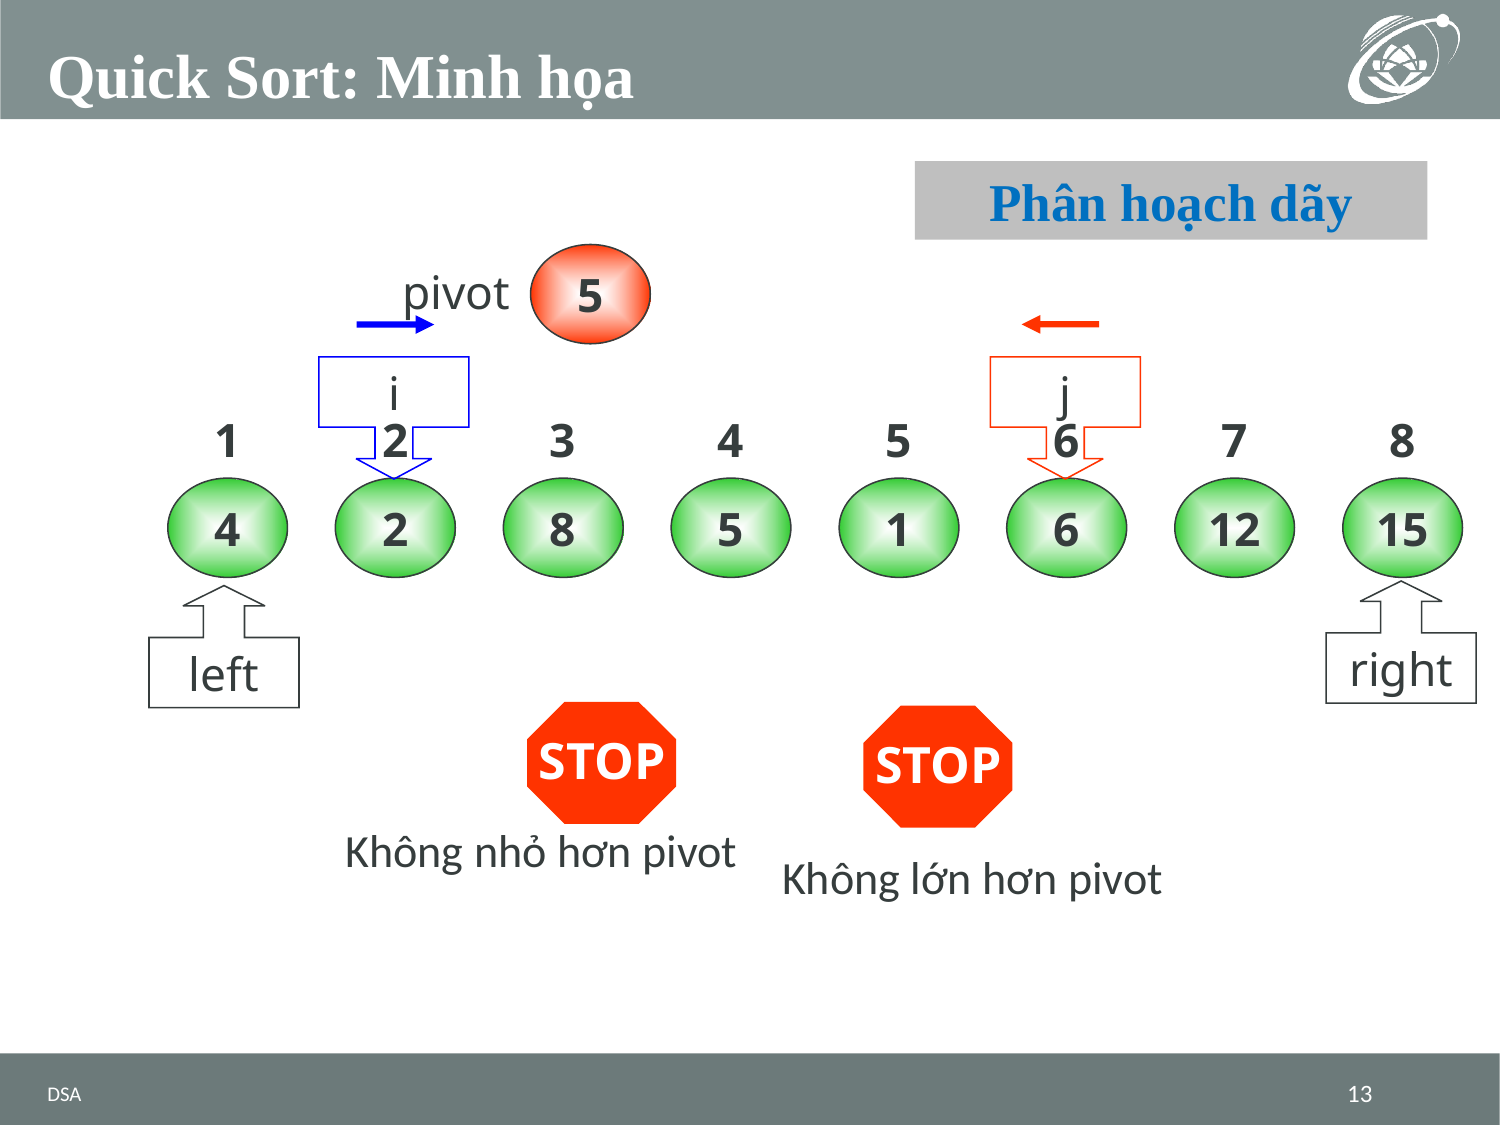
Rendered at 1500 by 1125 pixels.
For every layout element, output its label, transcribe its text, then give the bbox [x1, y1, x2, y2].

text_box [749, 707, 1195, 913]
text_box Phân hoạch dãy [914, 161, 1428, 240]
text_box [387, 244, 651, 345]
text_box 5 [671, 490, 791, 578]
text_box 4 [167, 490, 288, 578]
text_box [167, 389, 1463, 490]
text_box 12 [1174, 490, 1295, 578]
slide_number 13 [1270, 1073, 1388, 1113]
text_box 1 [839, 490, 959, 578]
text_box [990, 324, 1141, 480]
text_box 8 [503, 490, 624, 578]
text_box 6 [1006, 490, 1127, 578]
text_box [318, 704, 764, 886]
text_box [318, 324, 469, 480]
text_box left [148, 585, 299, 708]
footer DSA [32, 1073, 1075, 1113]
text_box 2 [335, 490, 456, 578]
text_box 15 [1342, 490, 1463, 578]
title Quick Sort: Minh họa [32, 0, 1468, 120]
text_box right [1326, 580, 1477, 704]
